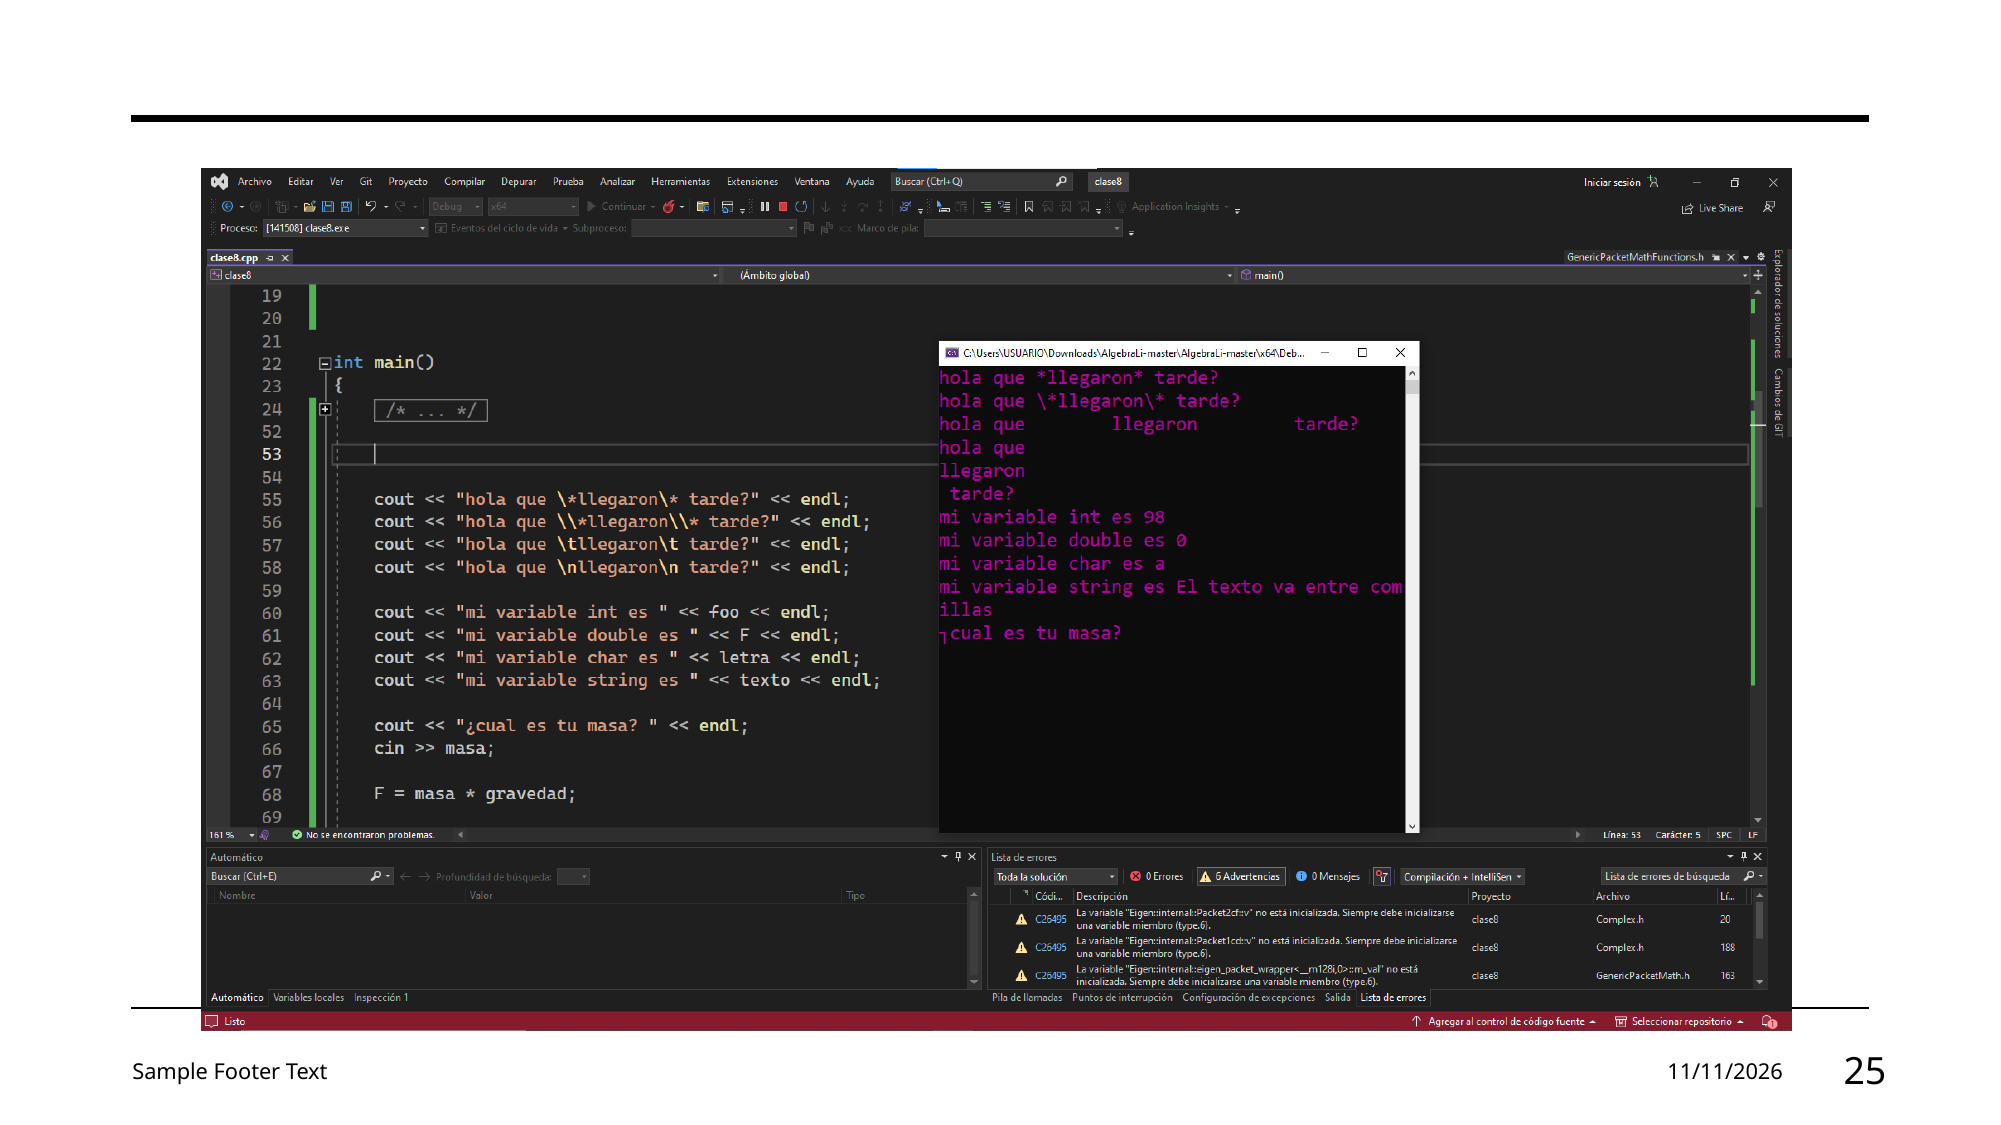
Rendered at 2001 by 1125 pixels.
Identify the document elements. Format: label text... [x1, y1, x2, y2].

footer Sample Footer Text [117, 1042, 862, 1103]
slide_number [1372, 1042, 1791, 1103]
picture [201, 168, 1792, 1031]
slide_number 25 [1791, 1042, 1902, 1103]
